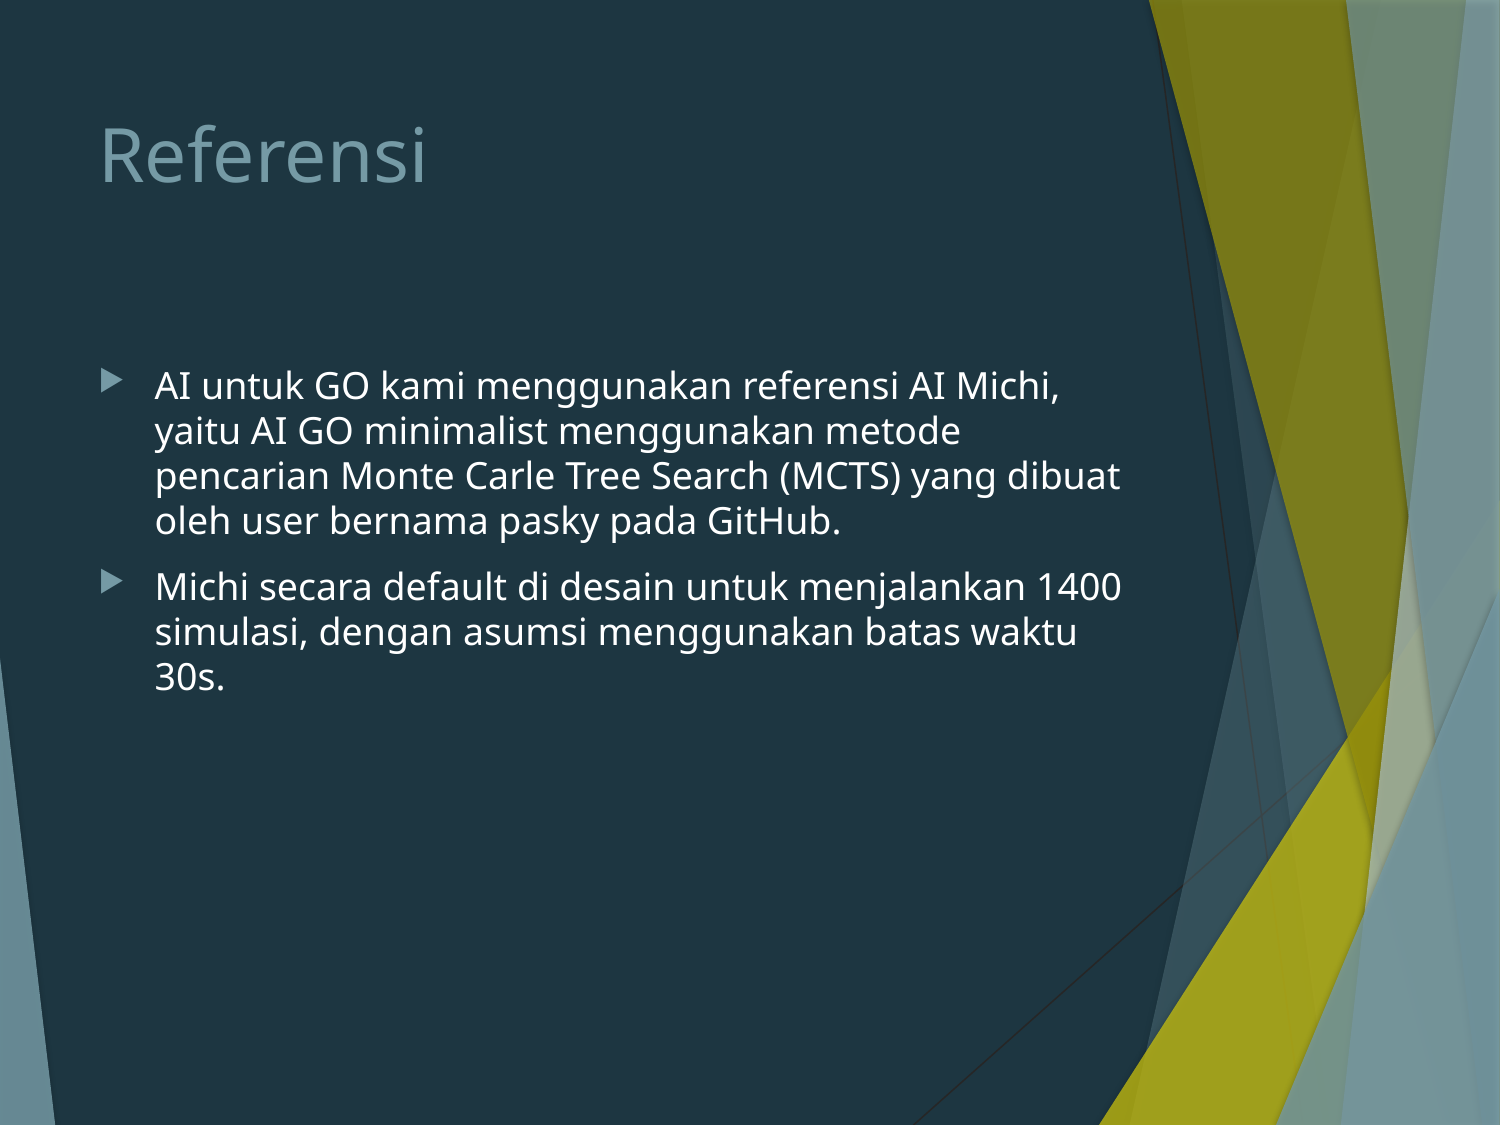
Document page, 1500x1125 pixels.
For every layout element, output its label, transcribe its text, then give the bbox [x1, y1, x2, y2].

list AI untuk GO kami menggunakan referensi AI Michi, yaitu AI GO minimalist menggunakan metode pencarian Monte Carle Tree Search (MCTS) yang dibuat oleh user bernama pasky pada GitHub. Michi secara default di desain untuk menjalankan 1400 simulasi, dengan asumsi menggunakan batas waktu 30s. [83, 354, 1141, 992]
title Referensi [83, 99, 1141, 317]
